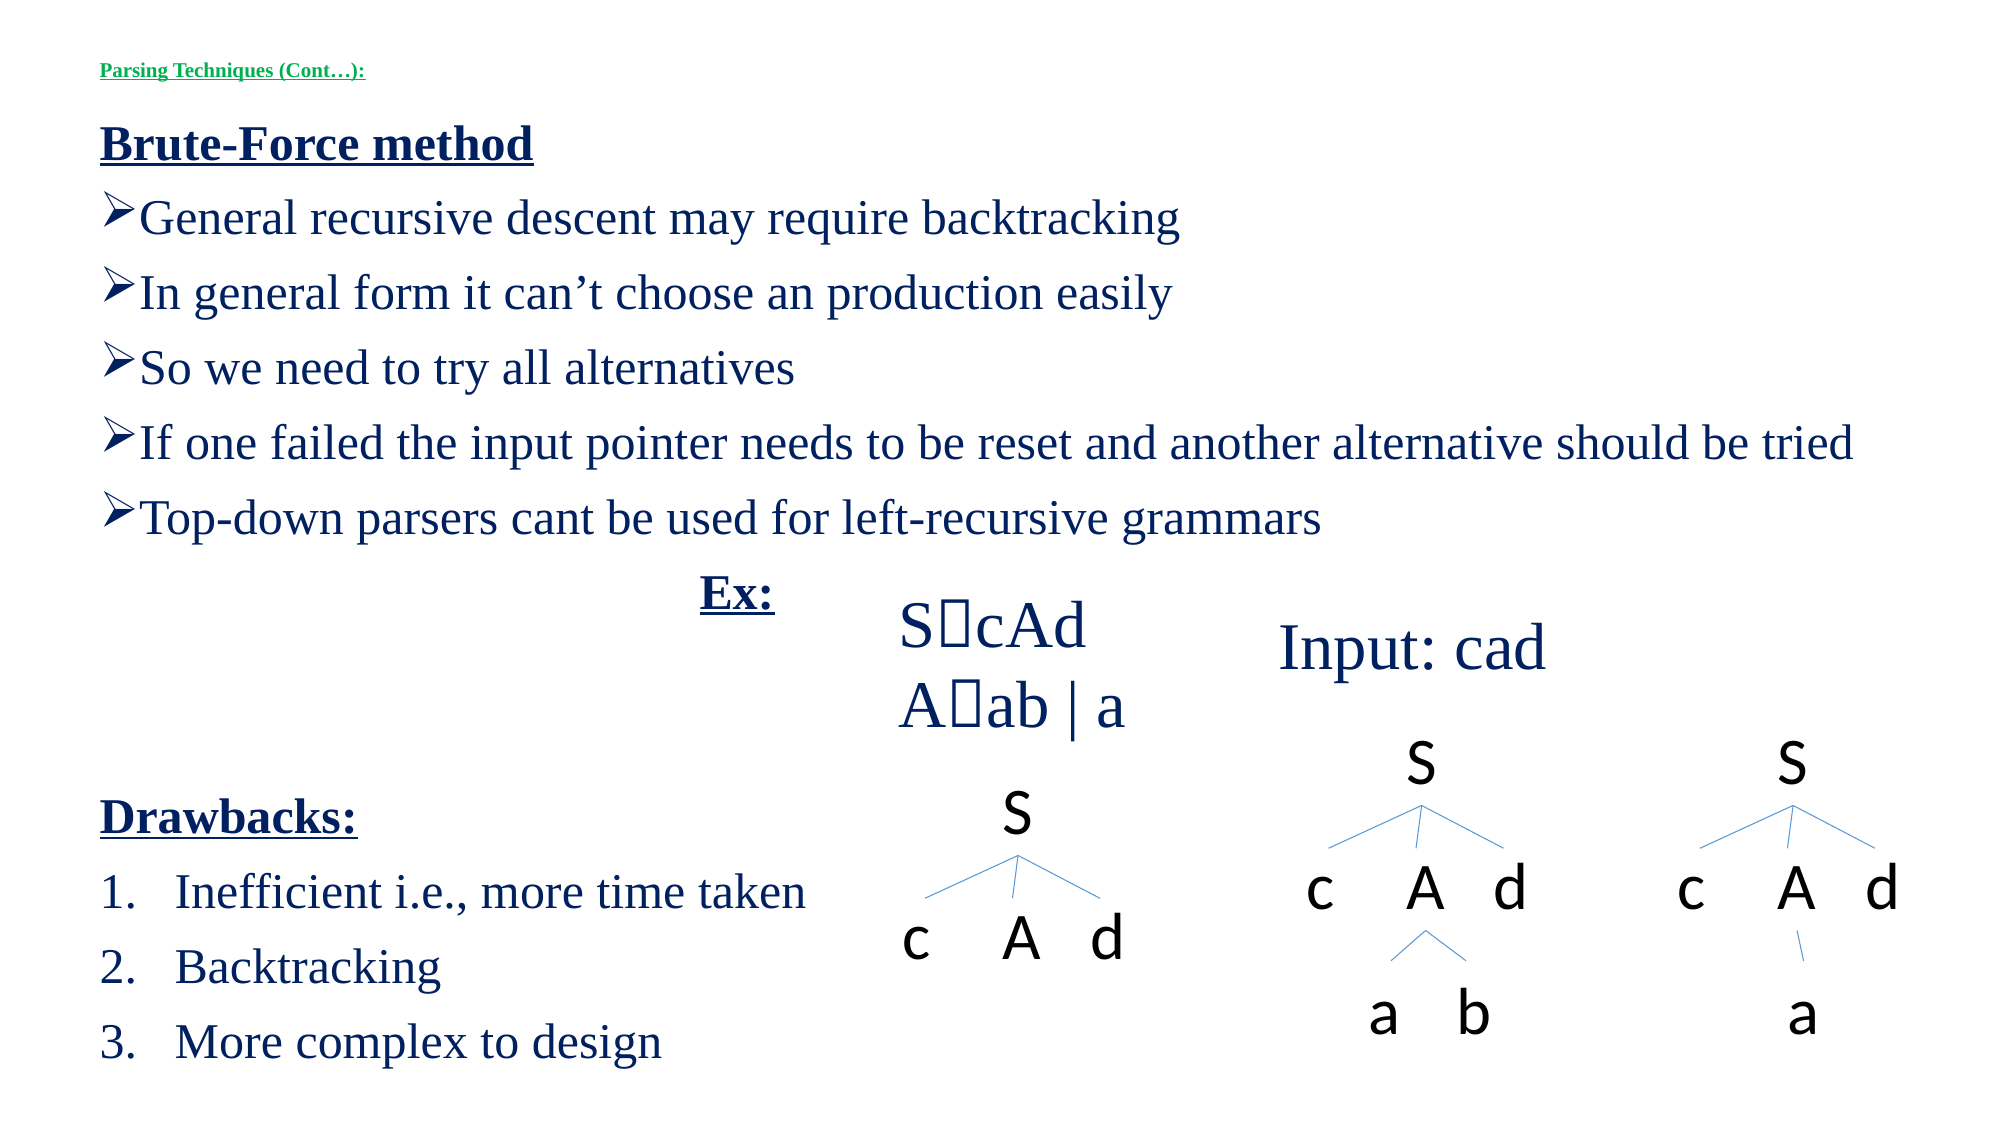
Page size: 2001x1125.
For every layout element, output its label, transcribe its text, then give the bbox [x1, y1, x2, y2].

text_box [1662, 710, 1916, 1057]
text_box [887, 760, 1141, 982]
title Parsing Techniques (Cont…): [84, 28, 1863, 109]
text_box ScAd Aab | a [883, 573, 1142, 748]
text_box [1290, 710, 1545, 1057]
text_box Input: cad [1263, 595, 1563, 691]
list Brute-Force method General recursive descent may require backtracking In general form it can’t choose an production easily So we need to try all alternatives If one failed the input pointer needs to be reset and another alternative should be tried Top-down parsers cant be used for left-recursive grammars Ex: Drawbacks: Inefficient i.e., more time taken Backtracking More complex to design [84, 109, 1924, 1091]
